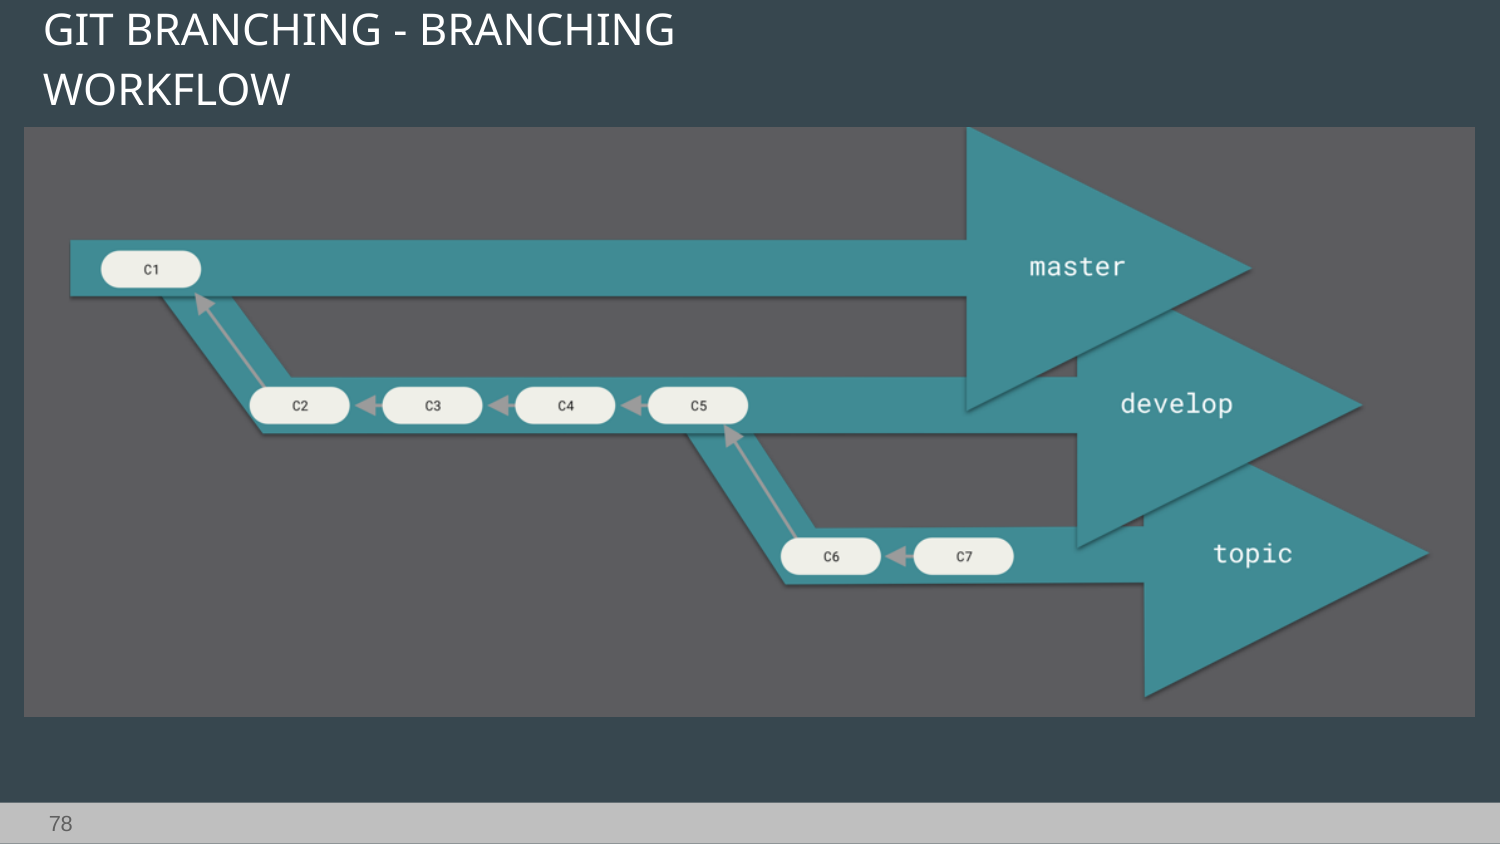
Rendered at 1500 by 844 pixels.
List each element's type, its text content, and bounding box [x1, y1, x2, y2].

list GIT BRANCHING - BRANCHING WORKFLOW [27, 12, 773, 96]
picture [24, 126, 1476, 717]
